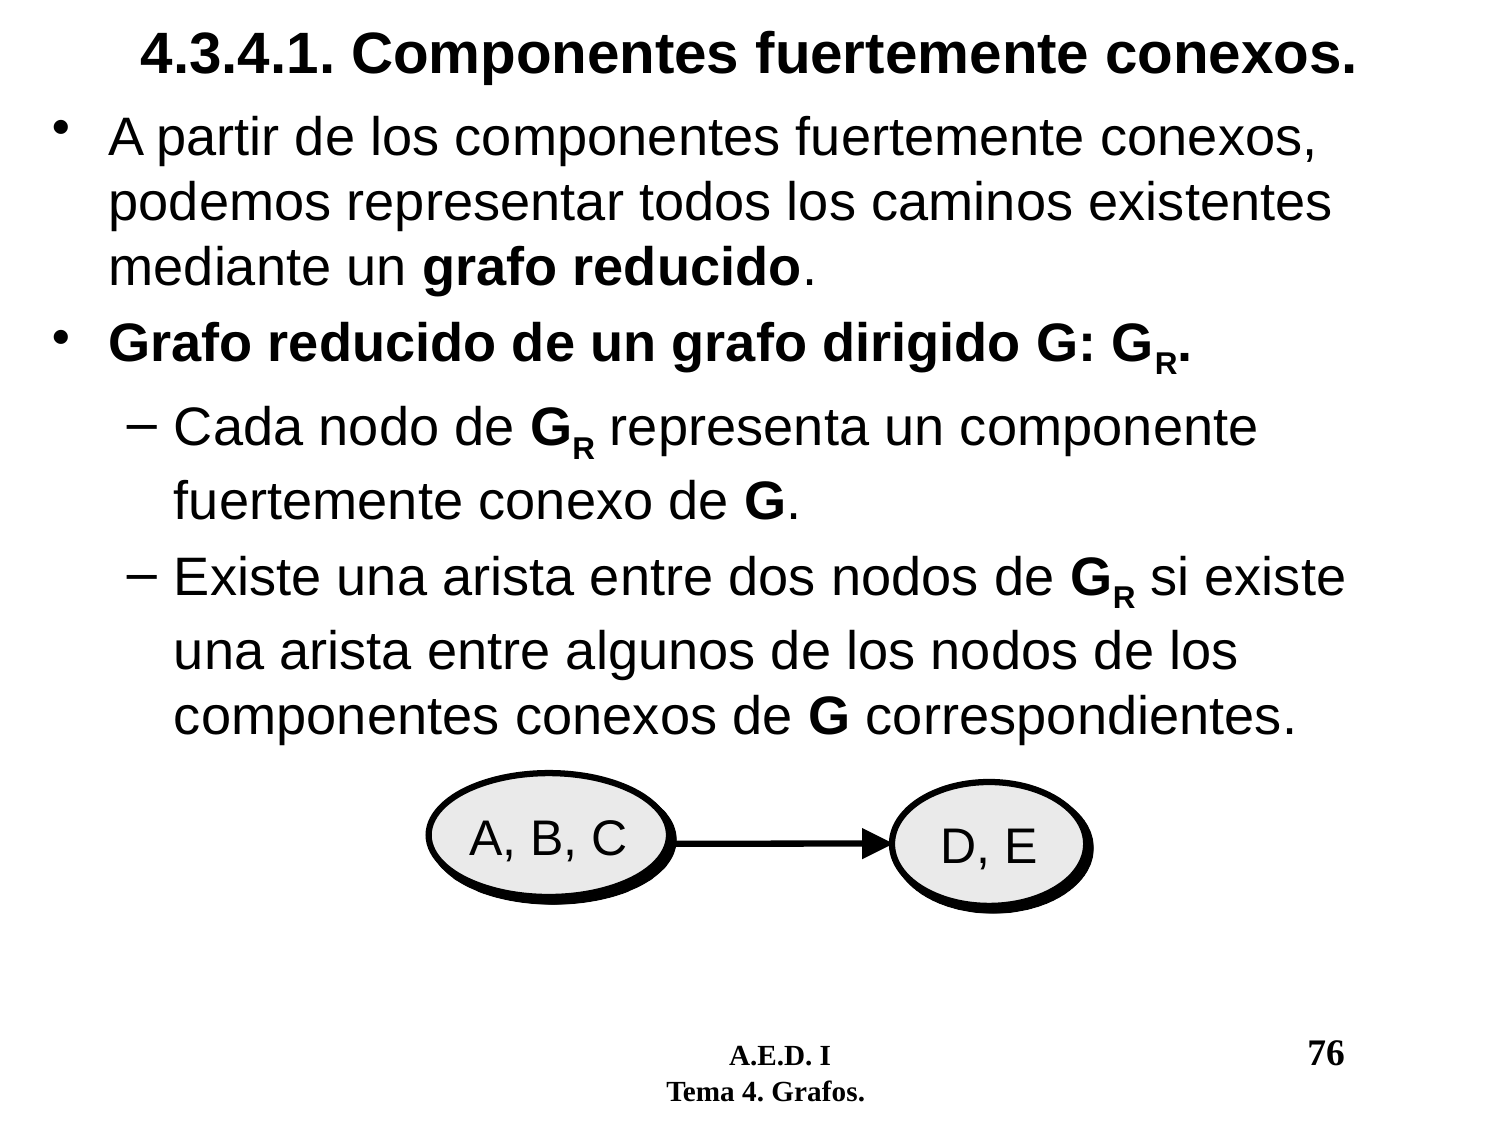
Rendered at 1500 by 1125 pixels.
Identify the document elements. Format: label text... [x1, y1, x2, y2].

title 4.3.4.1. Componentes fuertemente conexos. [50, 0, 1450, 102]
footer A.E.D. I 76 Tema 4. Grafos. [542, 1020, 1412, 1096]
text_box A partir de los componentes fuertemente conexos, podemos representar todos los caminos existentes mediante un grafo reducido. Grafo reducido de un grafo dirigido G: GR. Cada nodo de GR representa un componente fuertemente conexo de G. Existe una arista entre dos nodos de GR si existe una arista entre algunos de los nodos de los componentes conexos de G correspondientes. [37, 93, 1418, 749]
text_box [428, 772, 1087, 907]
